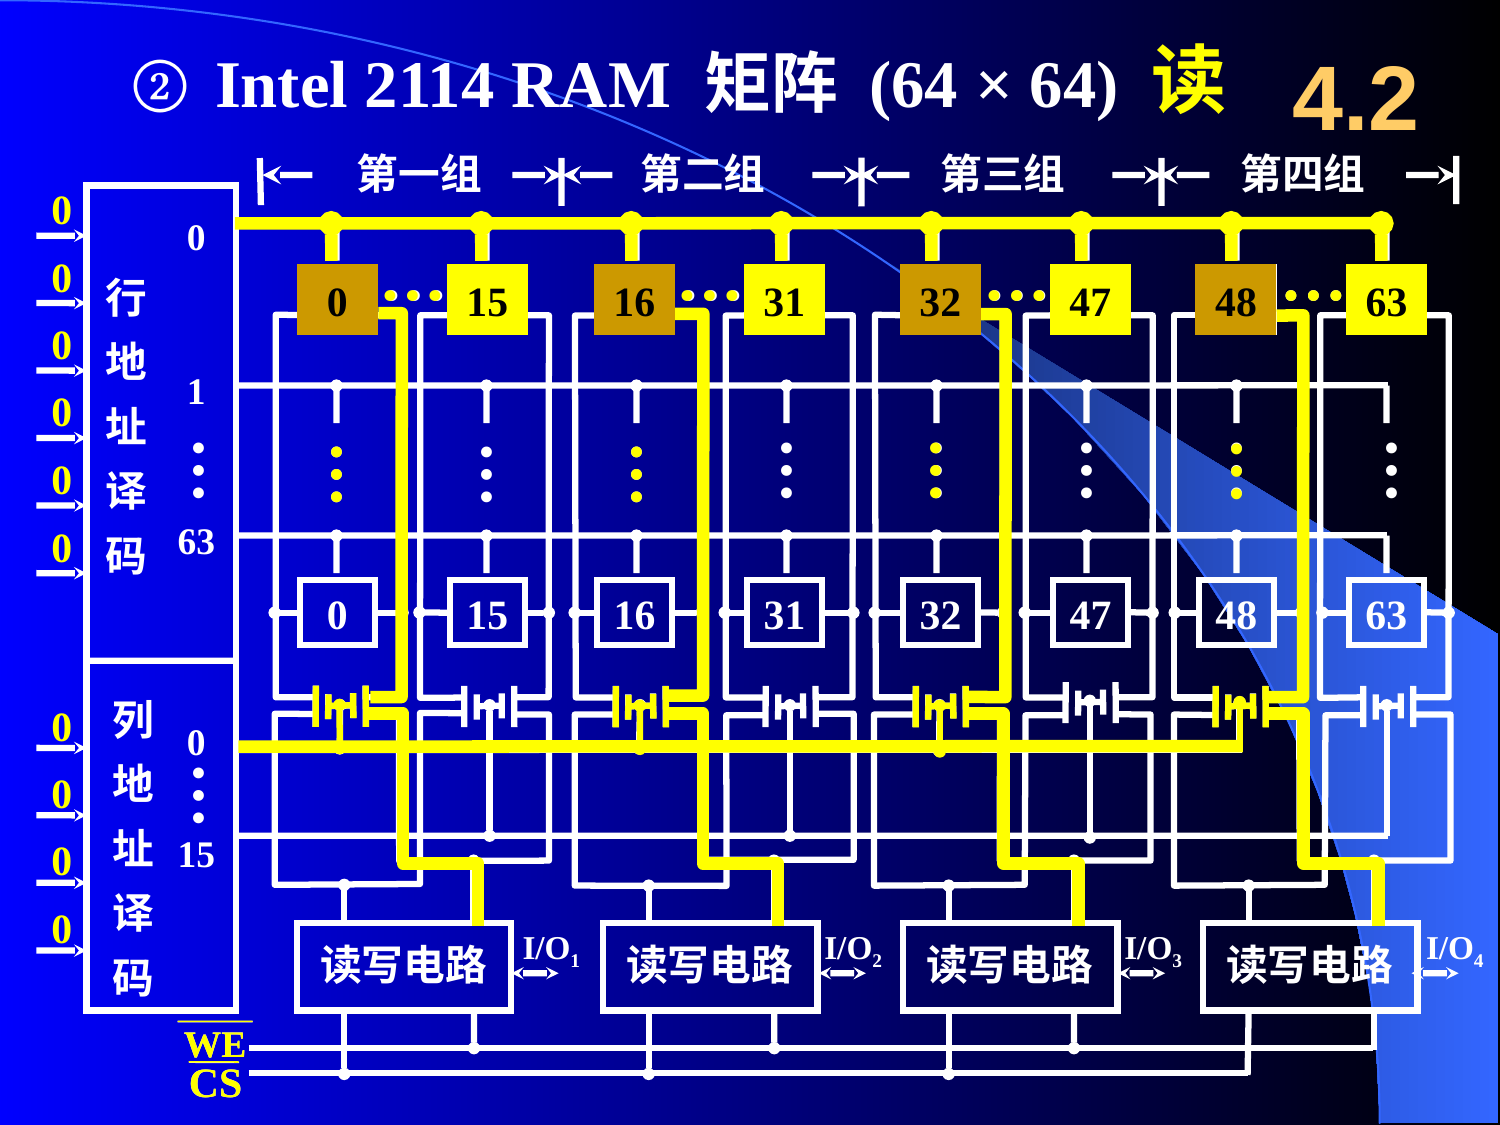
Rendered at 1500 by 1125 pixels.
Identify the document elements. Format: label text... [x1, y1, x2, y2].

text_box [36, 175, 1500, 1114]
text_box 4.2 [1262, 24, 1450, 139]
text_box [259, 139, 1457, 175]
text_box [365, 713, 1379, 927]
text_box ② Intel 2114 RAM 矩阵 (64 × 64) 读 [99, 24, 1300, 130]
